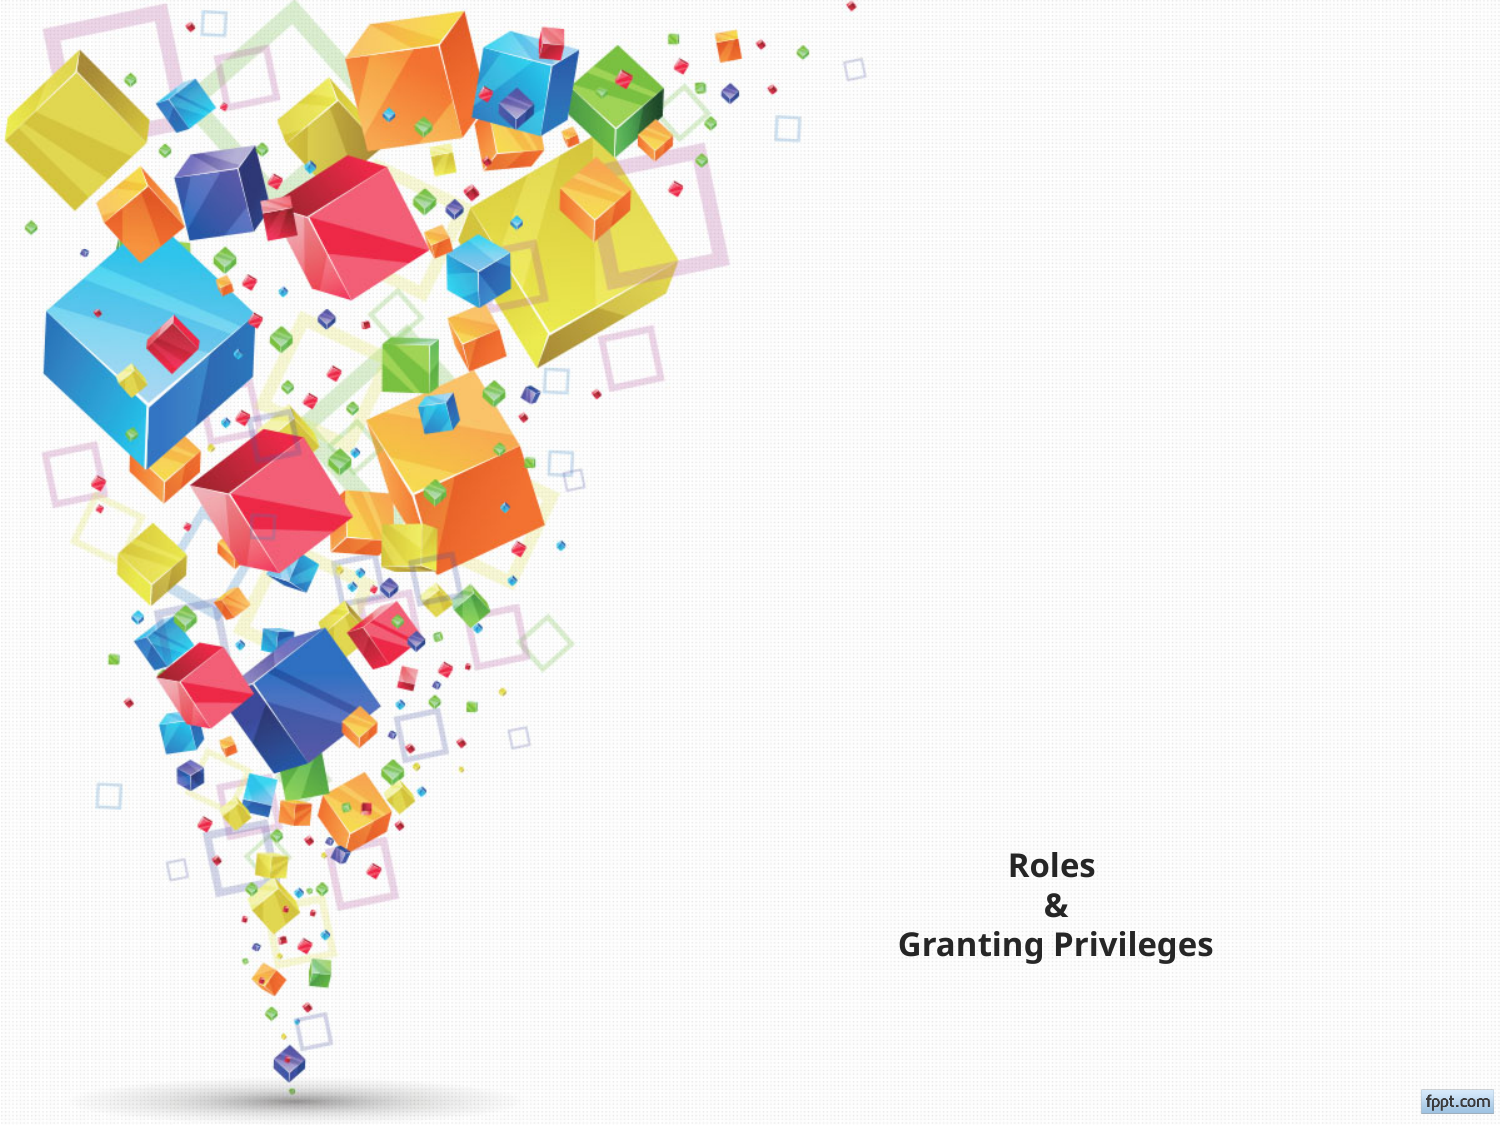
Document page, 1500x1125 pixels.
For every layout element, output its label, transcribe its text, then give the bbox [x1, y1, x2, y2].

picture [0, 0, 1500, 1125]
title Roles & Granting Privileges [637, 836, 1475, 1012]
